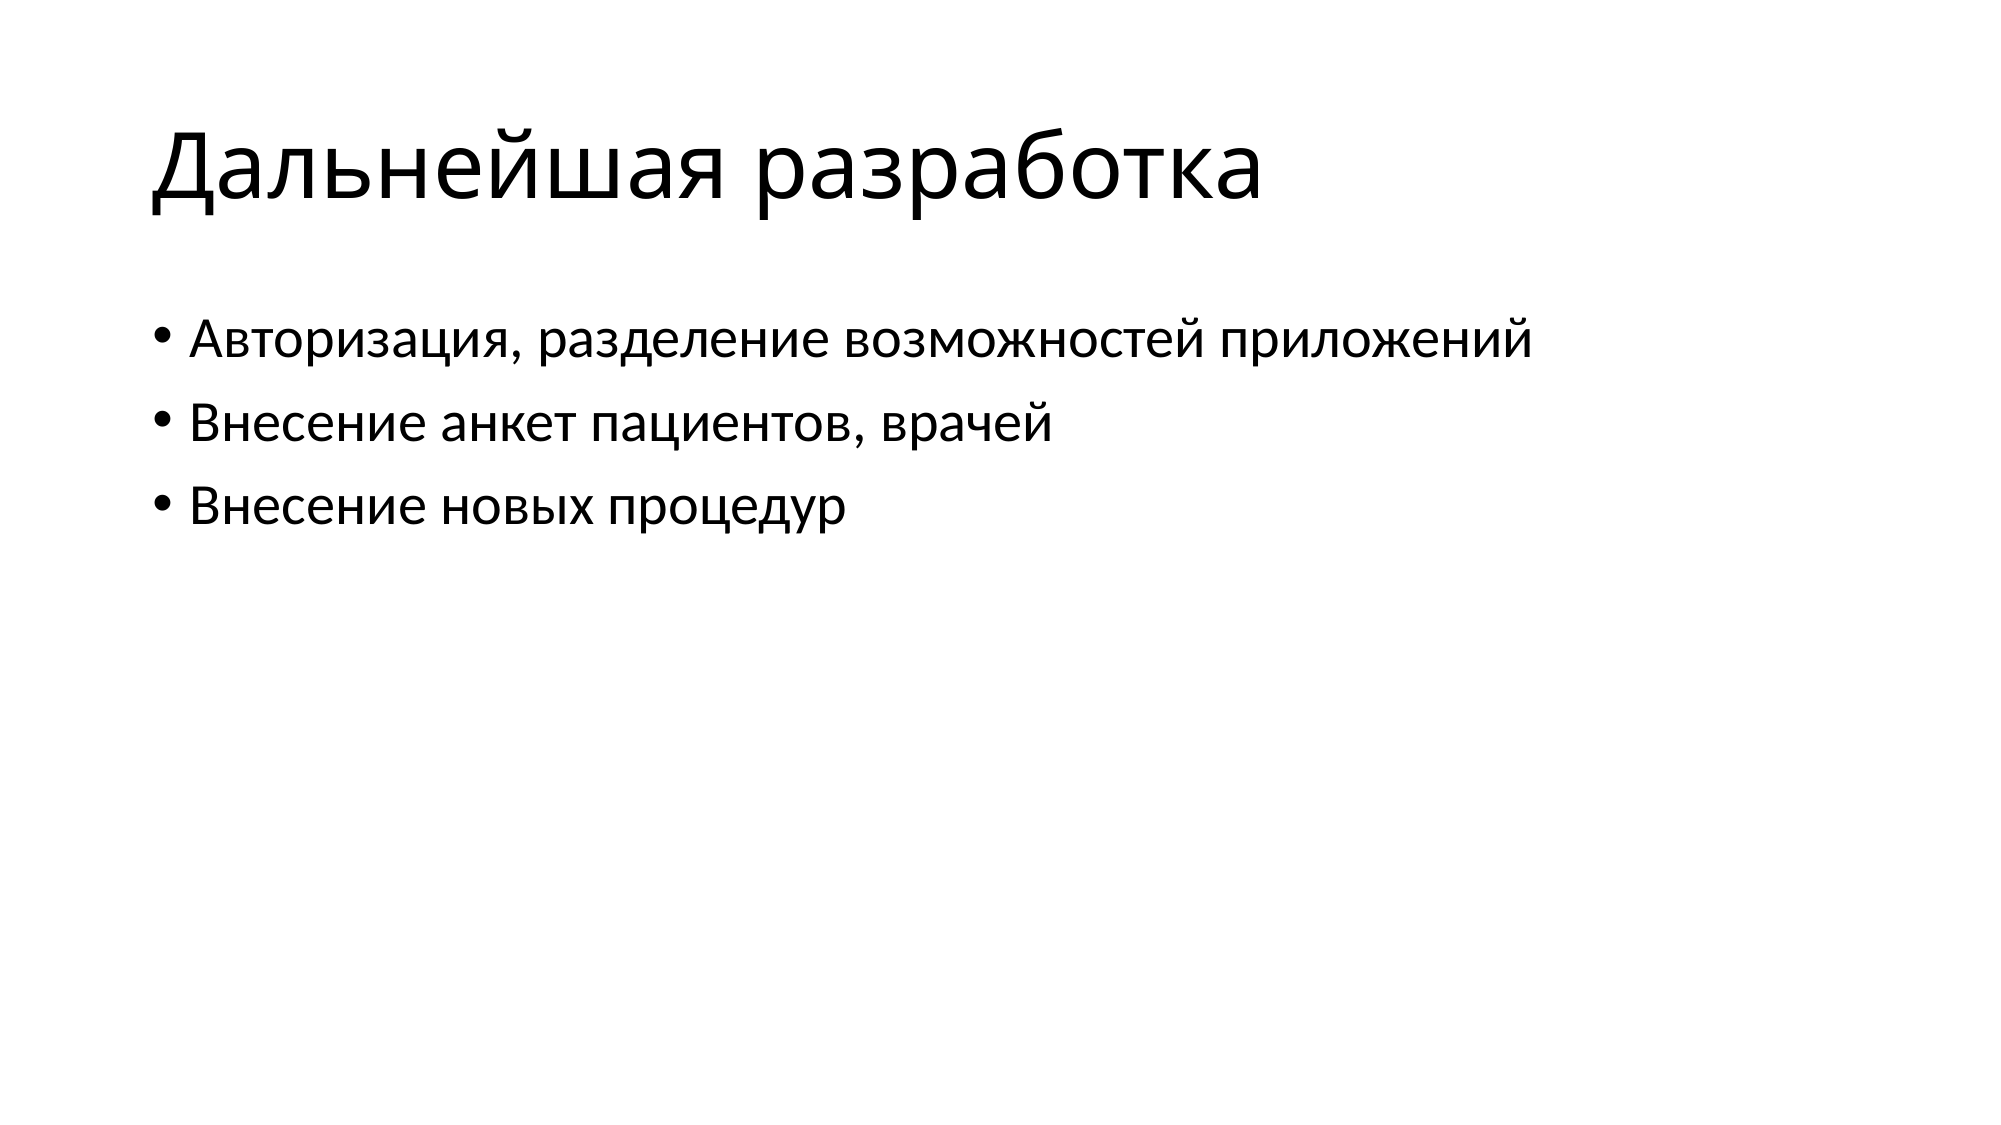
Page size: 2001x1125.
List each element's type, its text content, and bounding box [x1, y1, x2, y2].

list Авторизация, разделение возможностей приложений Внесение анкет пациентов, врачей Внесение новых процедур [137, 299, 1863, 1014]
title Дальнейшая разработка [137, 59, 1863, 278]
